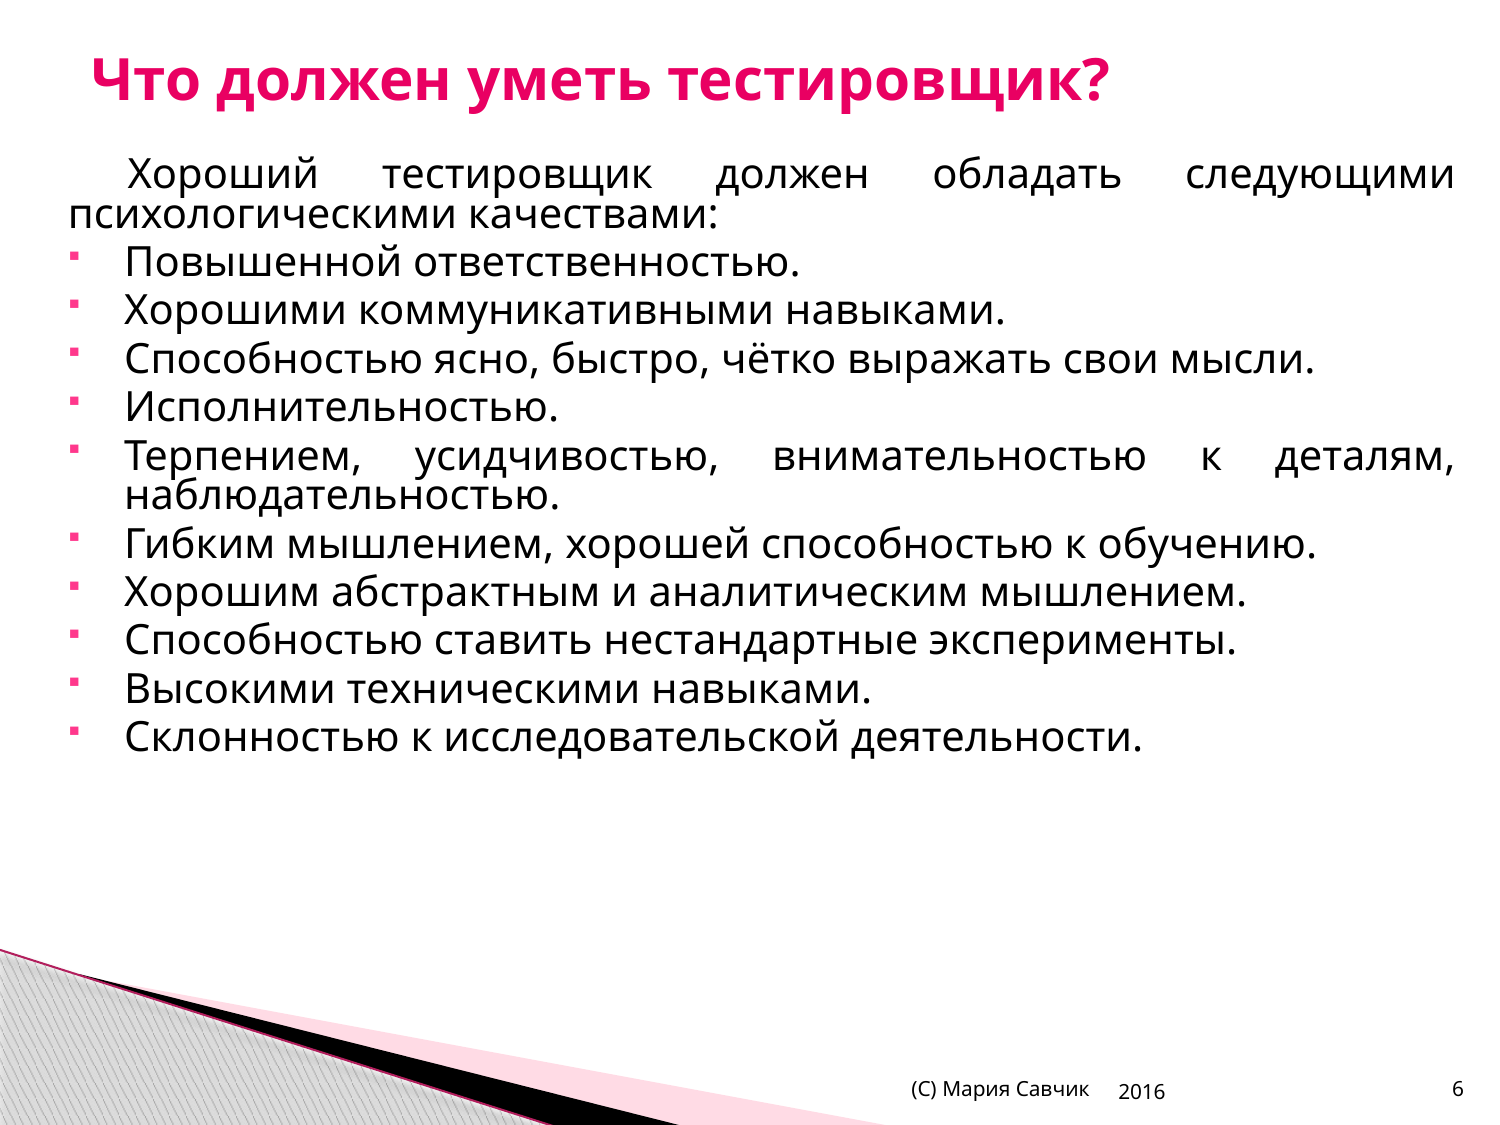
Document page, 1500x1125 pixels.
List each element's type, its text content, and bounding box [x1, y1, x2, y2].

footer (С) Мария Савчик [718, 1051, 1105, 1112]
slide_number 2016 [1105, 1051, 1418, 1112]
list Хороший тестировщик должен обладать следующими психологическими качествами: Повышенной ответственностью. Хорошими коммуникативными навыками. Способностью ясно, быстро, чётко выражать свои мысли. Исполнительностью. Терпением, усидчивостью, внимательностью к деталям, наблюдательностью. Гибким мышлением, хорошей способностью к обучению. Хорошим абстрактным и аналитическим мышлением. Способностью ставить нестандартные эксперименты. Высокими техническими навыками. Склонностью к исследовательской деятельности. [53, 149, 1471, 965]
title Что должен уметь тестировщик? [76, 30, 1427, 124]
slide_number 6 [1418, 1051, 1479, 1112]
